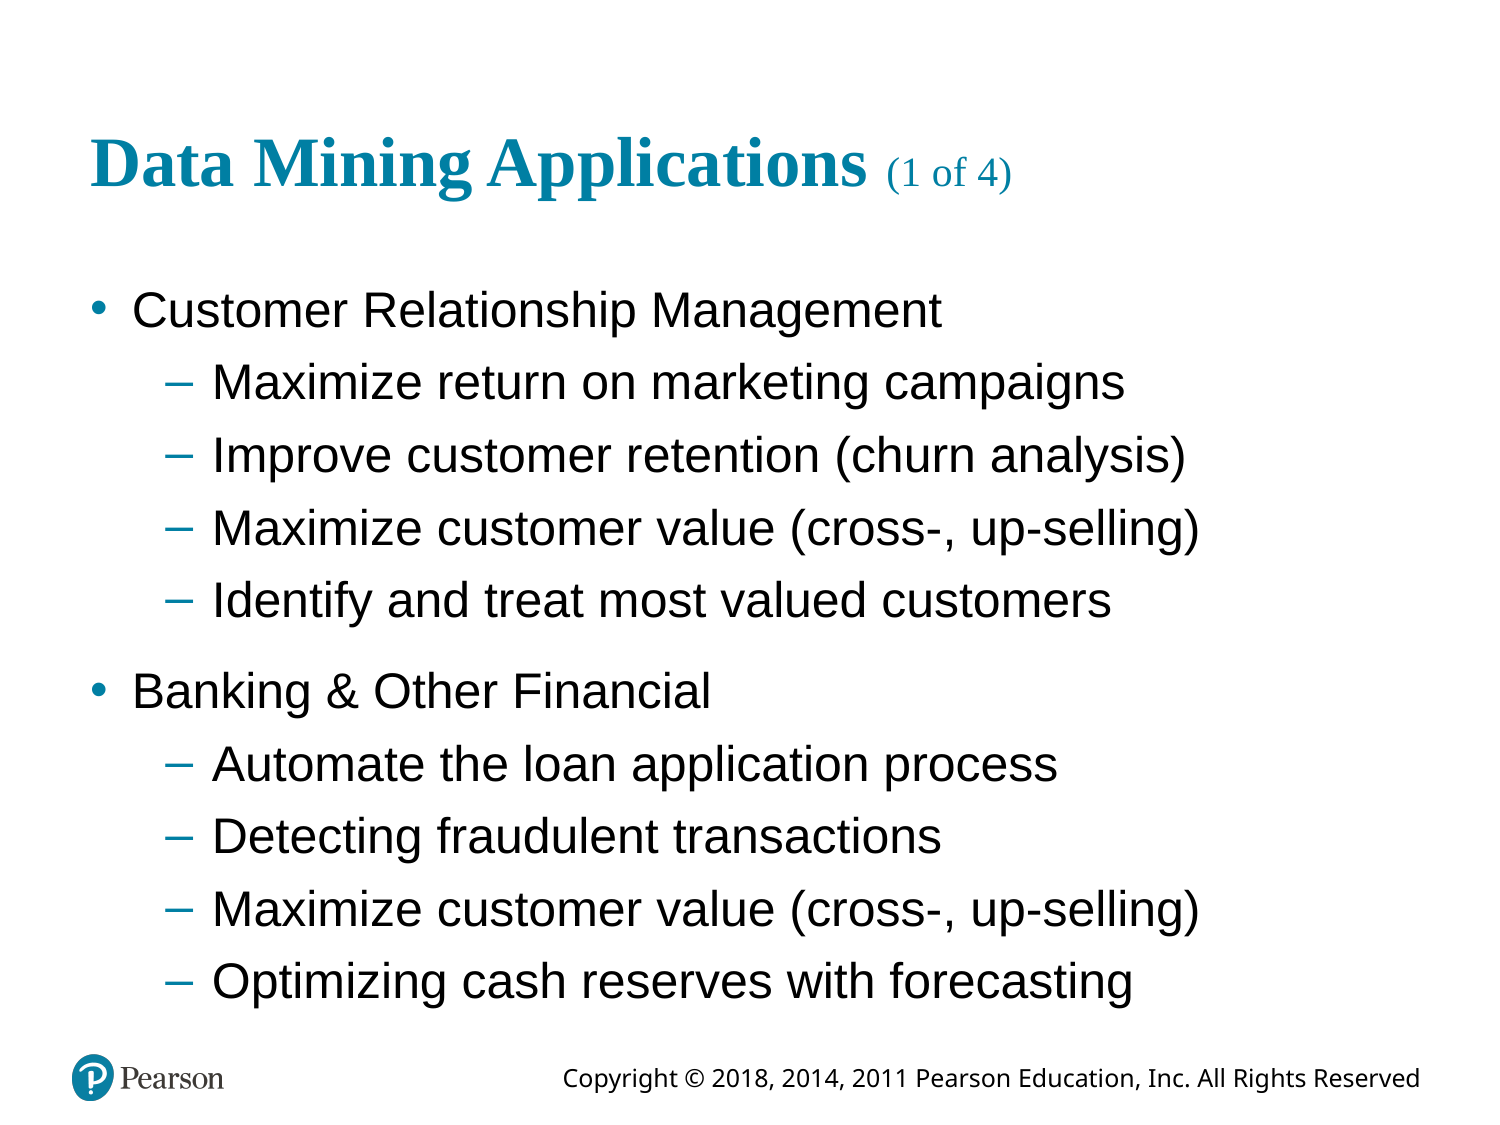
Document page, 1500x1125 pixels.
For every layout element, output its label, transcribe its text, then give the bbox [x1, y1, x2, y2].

picture [80, 1063, 106, 1088]
title Data Mining Applications (1 of 4) [75, 35, 1425, 216]
picture [72, 1054, 88, 1070]
picture [98, 1054, 224, 1101]
picture [72, 1087, 83, 1101]
list Customer Relationship Management Maximize return on marketing campaigns Improve customer retention (churn analysis) Maximize customer value (cross-, up-selling) Identify and treat most valued customers Banking & Other Financial Automate the loan application process Detecting fraudulent transactions Maximize customer value (cross-, up-selling) Optimizing cash reserves with forecasting [75, 262, 1425, 1024]
